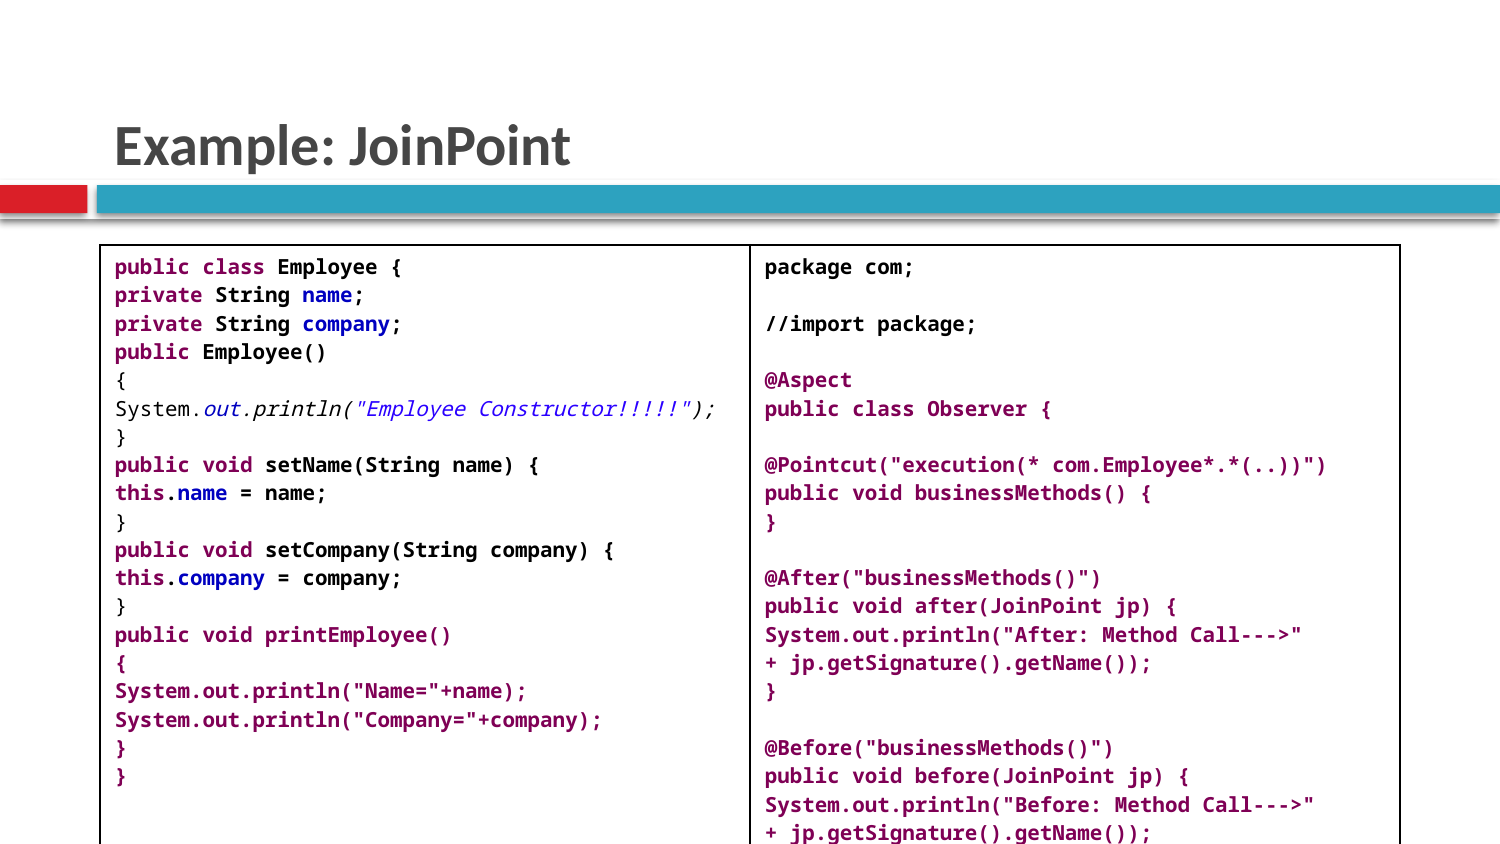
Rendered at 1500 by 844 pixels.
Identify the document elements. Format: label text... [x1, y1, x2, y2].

table_header package com; //import package; @Aspect public class Observer { @Pointcut("execution(* com.Employee*.*(..))") public void businessMethods() { } @After("businessMethods()") public void after(JoinPoint jp) { System.out.println("After: Method Call--->" + jp.getSignature().getName()); } @Before("businessMethods()") public void before(JoinPoint jp) { System.out.println("Before: Method Call--->" + jp.getSignature().getName()); } } [751, 246, 1399, 844]
title Example: JoinPoint [99, 18, 1500, 185]
table_header public class Employee { private String name; private String company; public Employee() { System.out.println("Employee Constructor!!!!!"); } public void setName(String name) { this.name = name; } public void setCompany(String company) { this.company = company; } public void printEmployee() { System.out.println("Name="+name); System.out.println("Company="+company); } } [101, 246, 749, 844]
